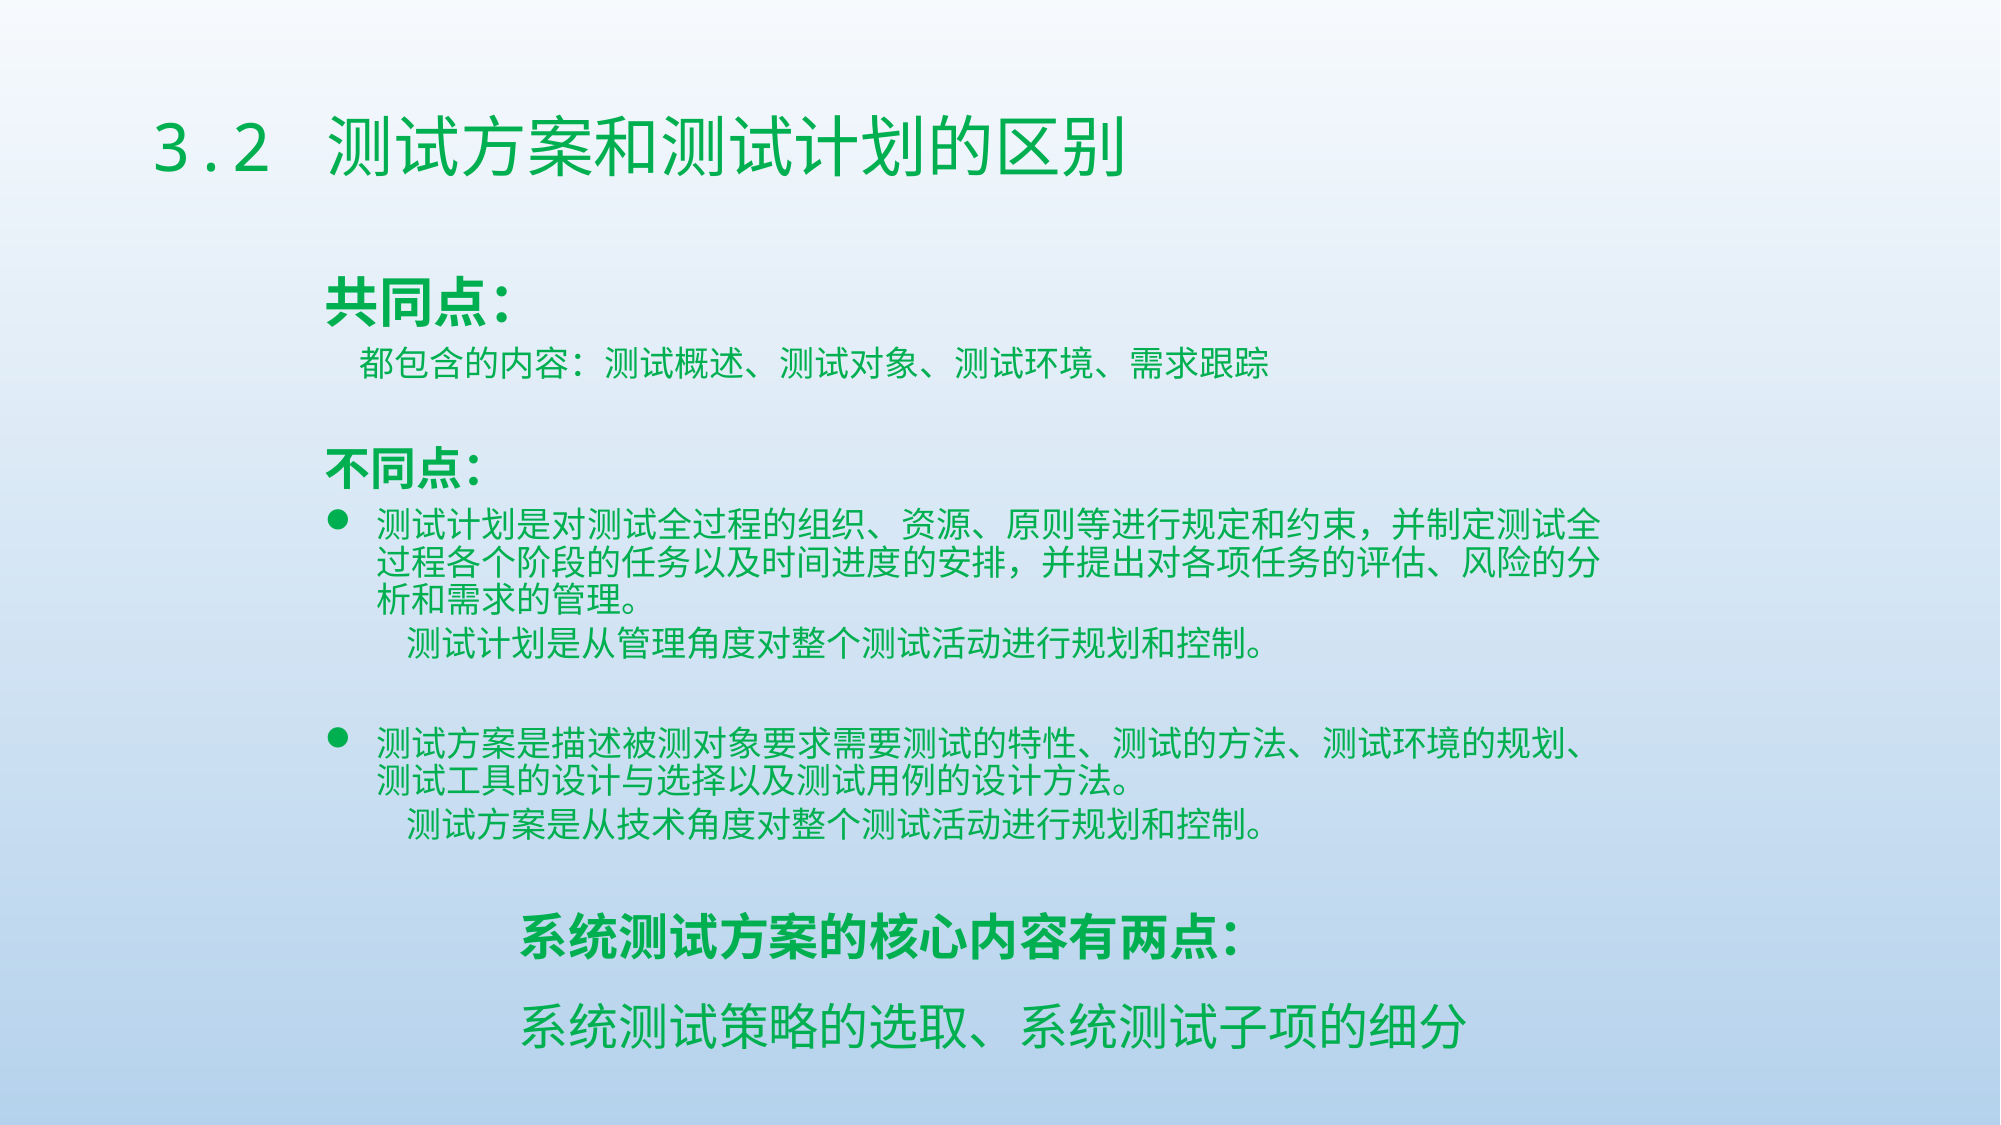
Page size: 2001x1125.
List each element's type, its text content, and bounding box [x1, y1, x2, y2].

list 共同点： 都包含的内容：测试概述、测试对象、测试环境、需求跟踪 不同点： 测试计划是对测试全过程的组织、资源、原则等进行规定和约束，并制定测试全过程各个阶段的任务以及时间进度的安排，并提出对各项任务的评估、风险的分析和需求的管理。 测试计划是从管理角度对整个测试活动进行规划和控制。 测试方案是描述被测对象要求需要测试的特性、测试的方法、测试环境的规划、测试工具的设计与选择以及测试用例的设计方法。 测试方案是从技术角度对整个测试活动进行规划和控制。 [309, 267, 1651, 856]
text_box 系统测试方案的核心内容有两点： 系统测试策略的选取、系统测试子项的细分 [504, 867, 1505, 1063]
title 3.2 测试方案和测试计划的区别 [136, 106, 1487, 199]
